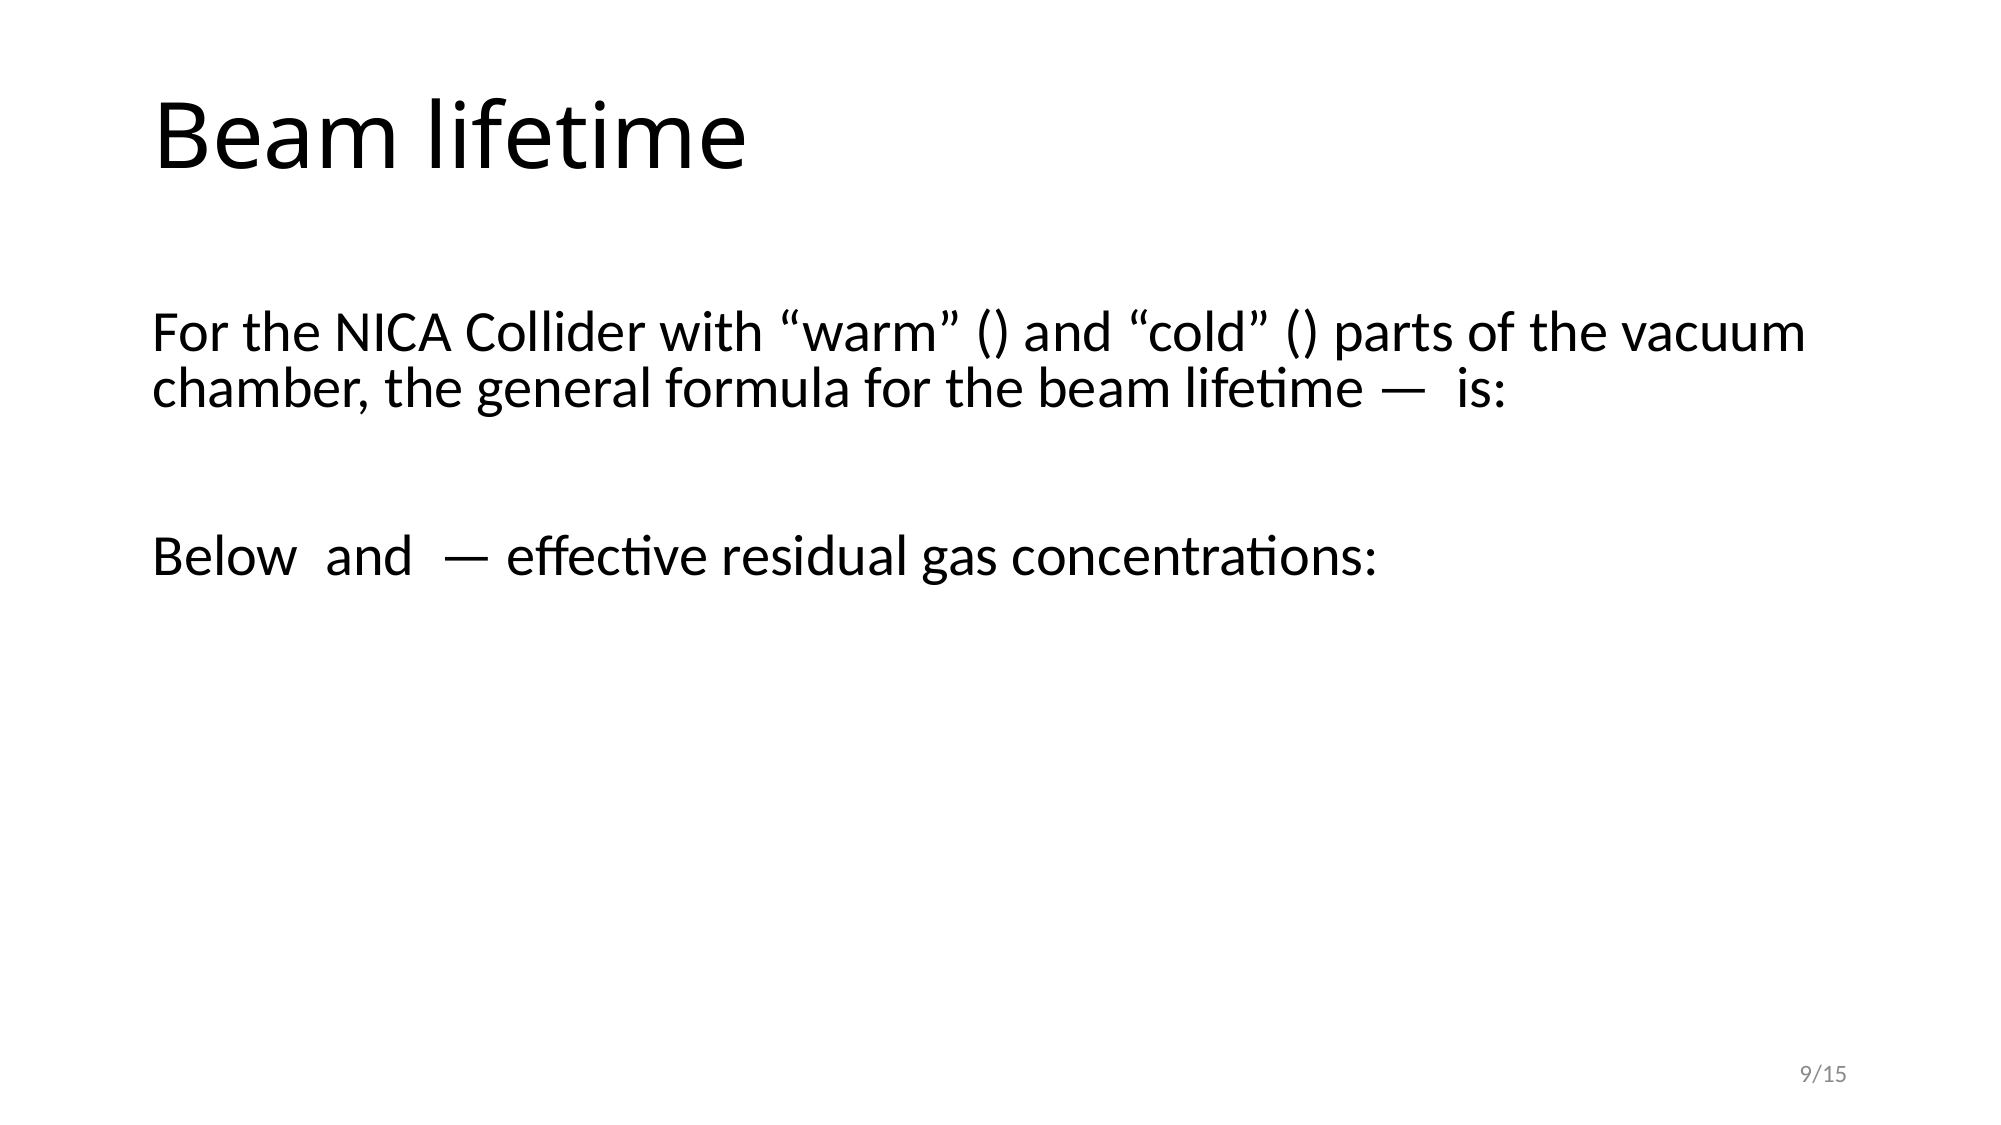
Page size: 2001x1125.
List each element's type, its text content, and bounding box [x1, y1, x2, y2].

slide_number 9/15 [1412, 1042, 1863, 1103]
title Beam lifetime [137, 59, 1863, 278]
